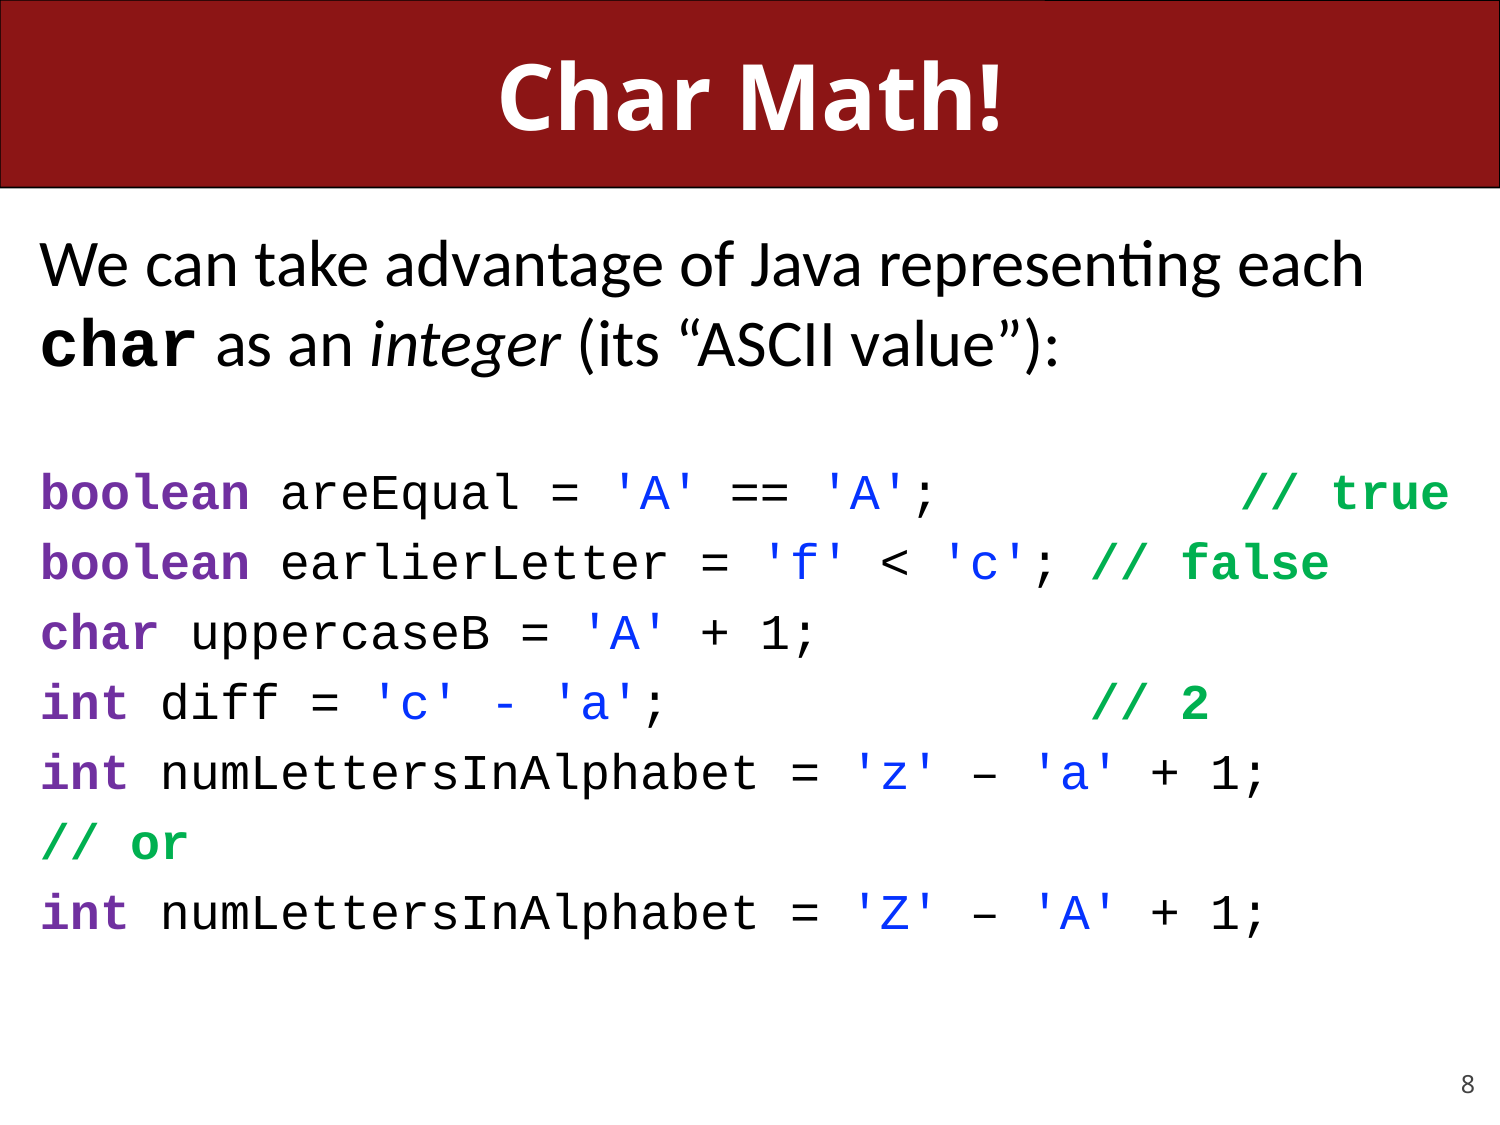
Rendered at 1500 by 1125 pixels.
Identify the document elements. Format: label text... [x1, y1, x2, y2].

title Char Math! [75, 0, 1425, 188]
list We can take advantage of Java representing each char as an integer (its “ASCII value”): boolean areEqual = 'A' == 'A'; // true boolean earlierLetter = 'f' < 'c'; // false char uppercaseB = 'A' + 1; int diff = 'c' - 'a'; // 2 int numLettersInAlphabet = 'z' – 'a' + 1; // or int numLettersInAlphabet = 'Z' – 'A' + 1; [24, 212, 1475, 1063]
